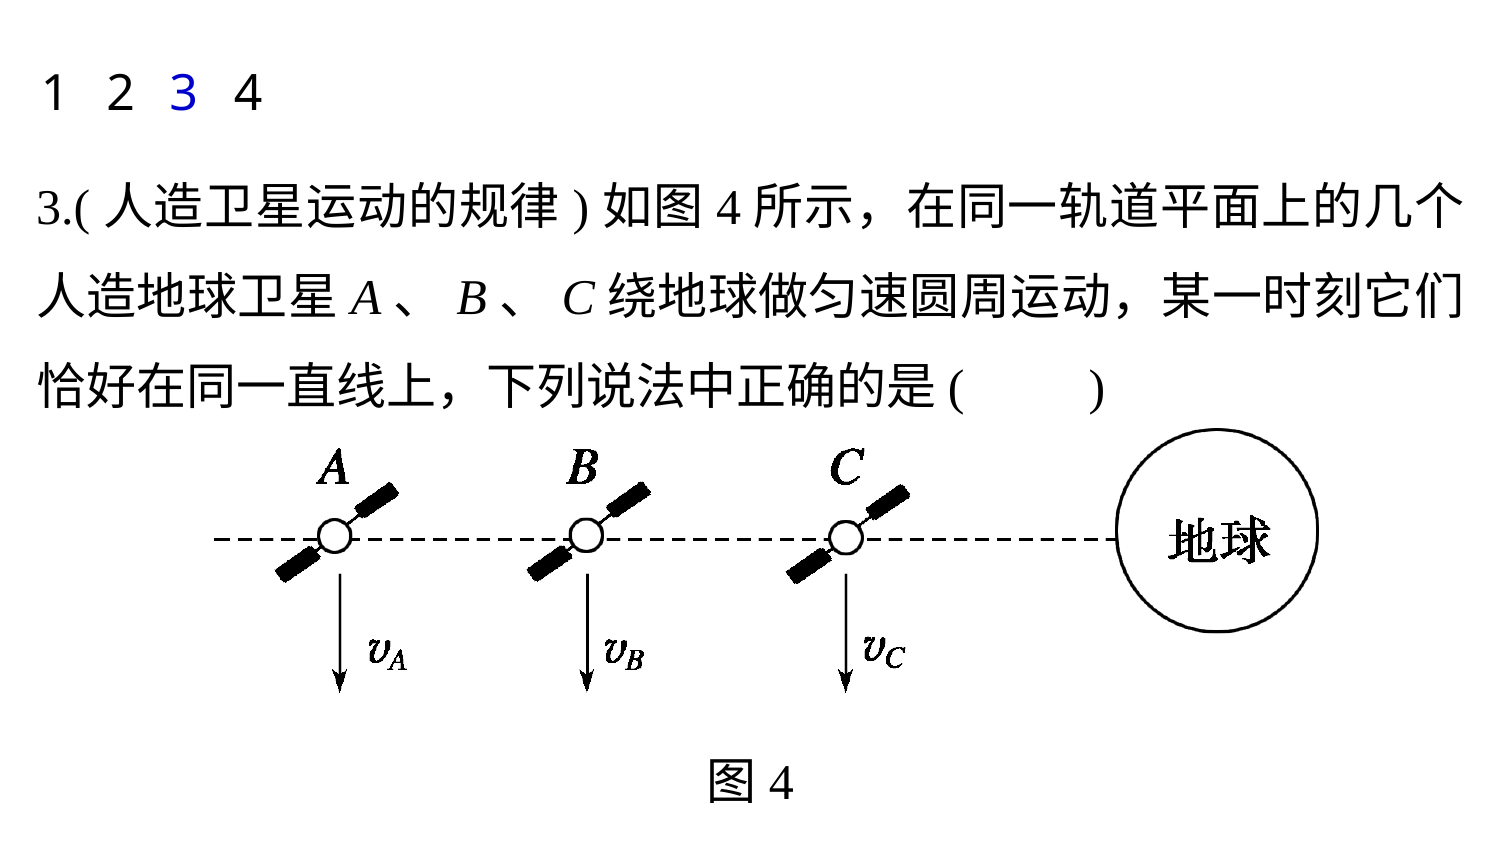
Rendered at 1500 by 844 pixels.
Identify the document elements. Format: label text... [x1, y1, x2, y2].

picture [194, 415, 1329, 715]
text_box 3 [152, 54, 210, 127]
text_box 4 [216, 54, 274, 127]
text_box 2 [89, 54, 146, 127]
text_box 1 [23, 54, 81, 127]
text_box 3.(人造卫星运动的规律)如图4所示，在同一轨道平面上的几个人造地球卫星A、B、C绕地球做匀速圆周运动，某一时刻它们恰好在同一直线上，下列说法中正确的是( ) 图4 [21, 137, 1480, 817]
